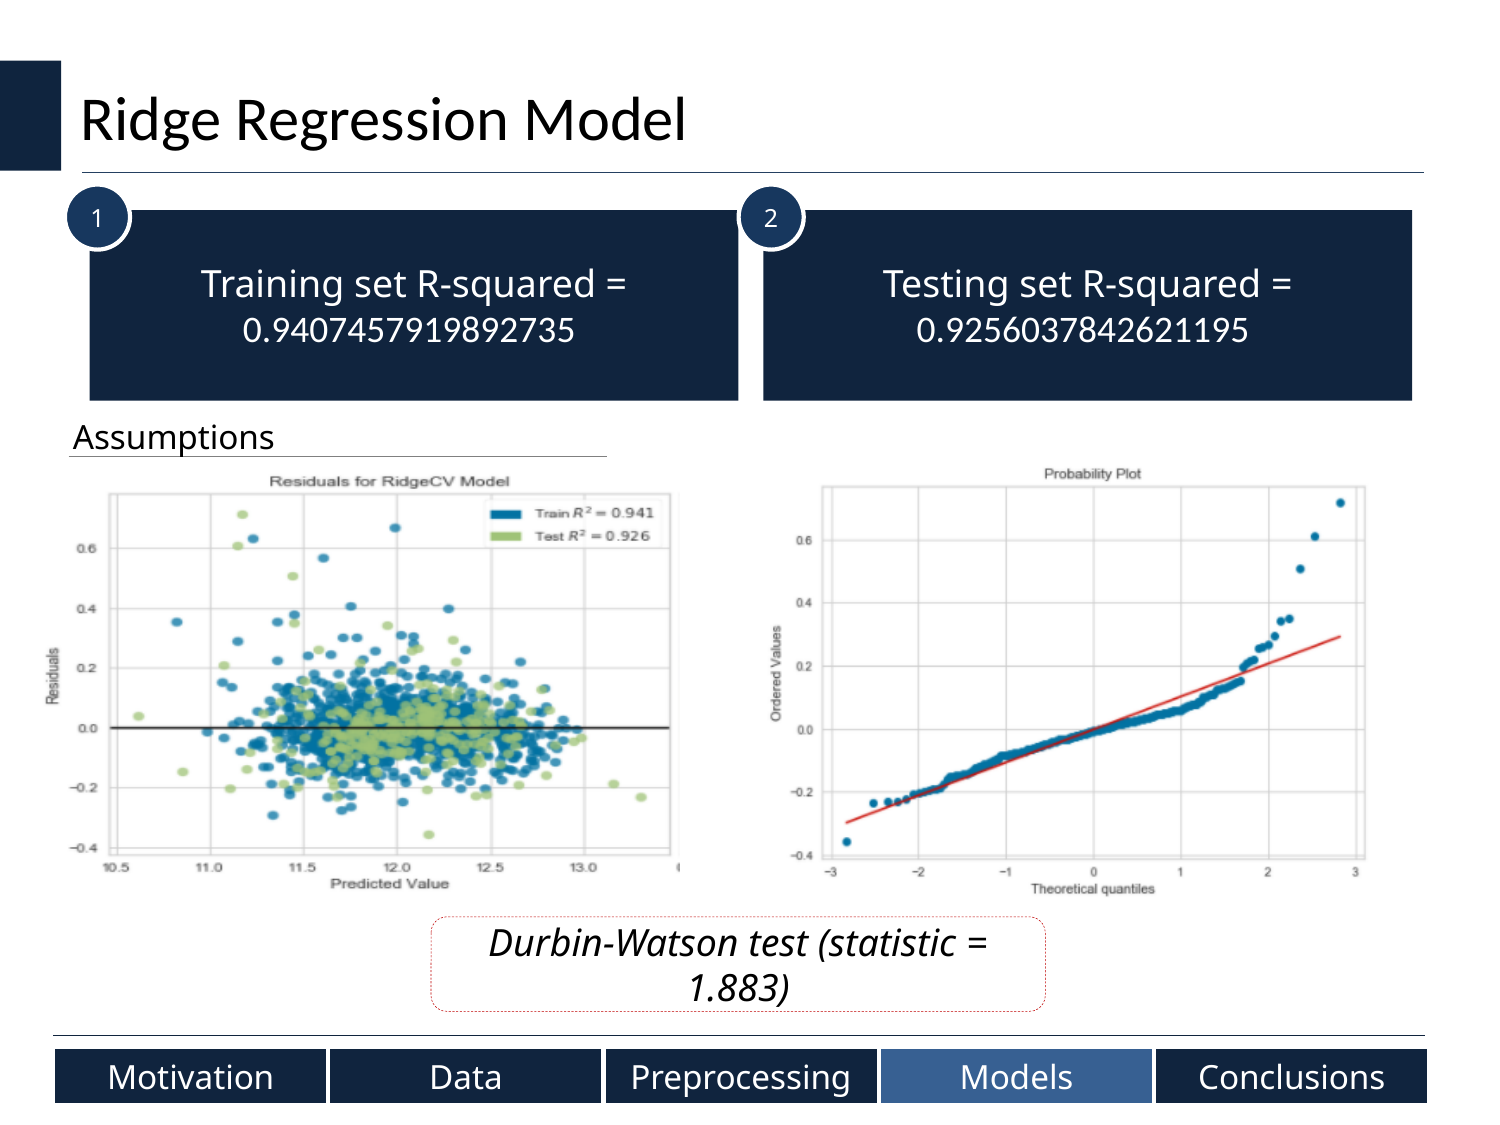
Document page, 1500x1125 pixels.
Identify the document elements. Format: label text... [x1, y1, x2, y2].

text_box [52, 1046, 1430, 1106]
picture [761, 455, 1389, 906]
text_box Ridge Regression Model [65, 60, 1360, 171]
text_box 2 [736, 182, 806, 252]
text_box 1 [62, 182, 133, 252]
text_box Testing set R-squared = 0.9256037842621195 [761, 208, 1414, 403]
picture [29, 467, 680, 894]
text_box Durbin-Watson test (statistic = 1.883) [428, 914, 1048, 1014]
text_box [0, 60, 62, 171]
text_box Training set R-squared = 0.9407457919892735 [88, 208, 741, 403]
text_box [57, 408, 612, 465]
